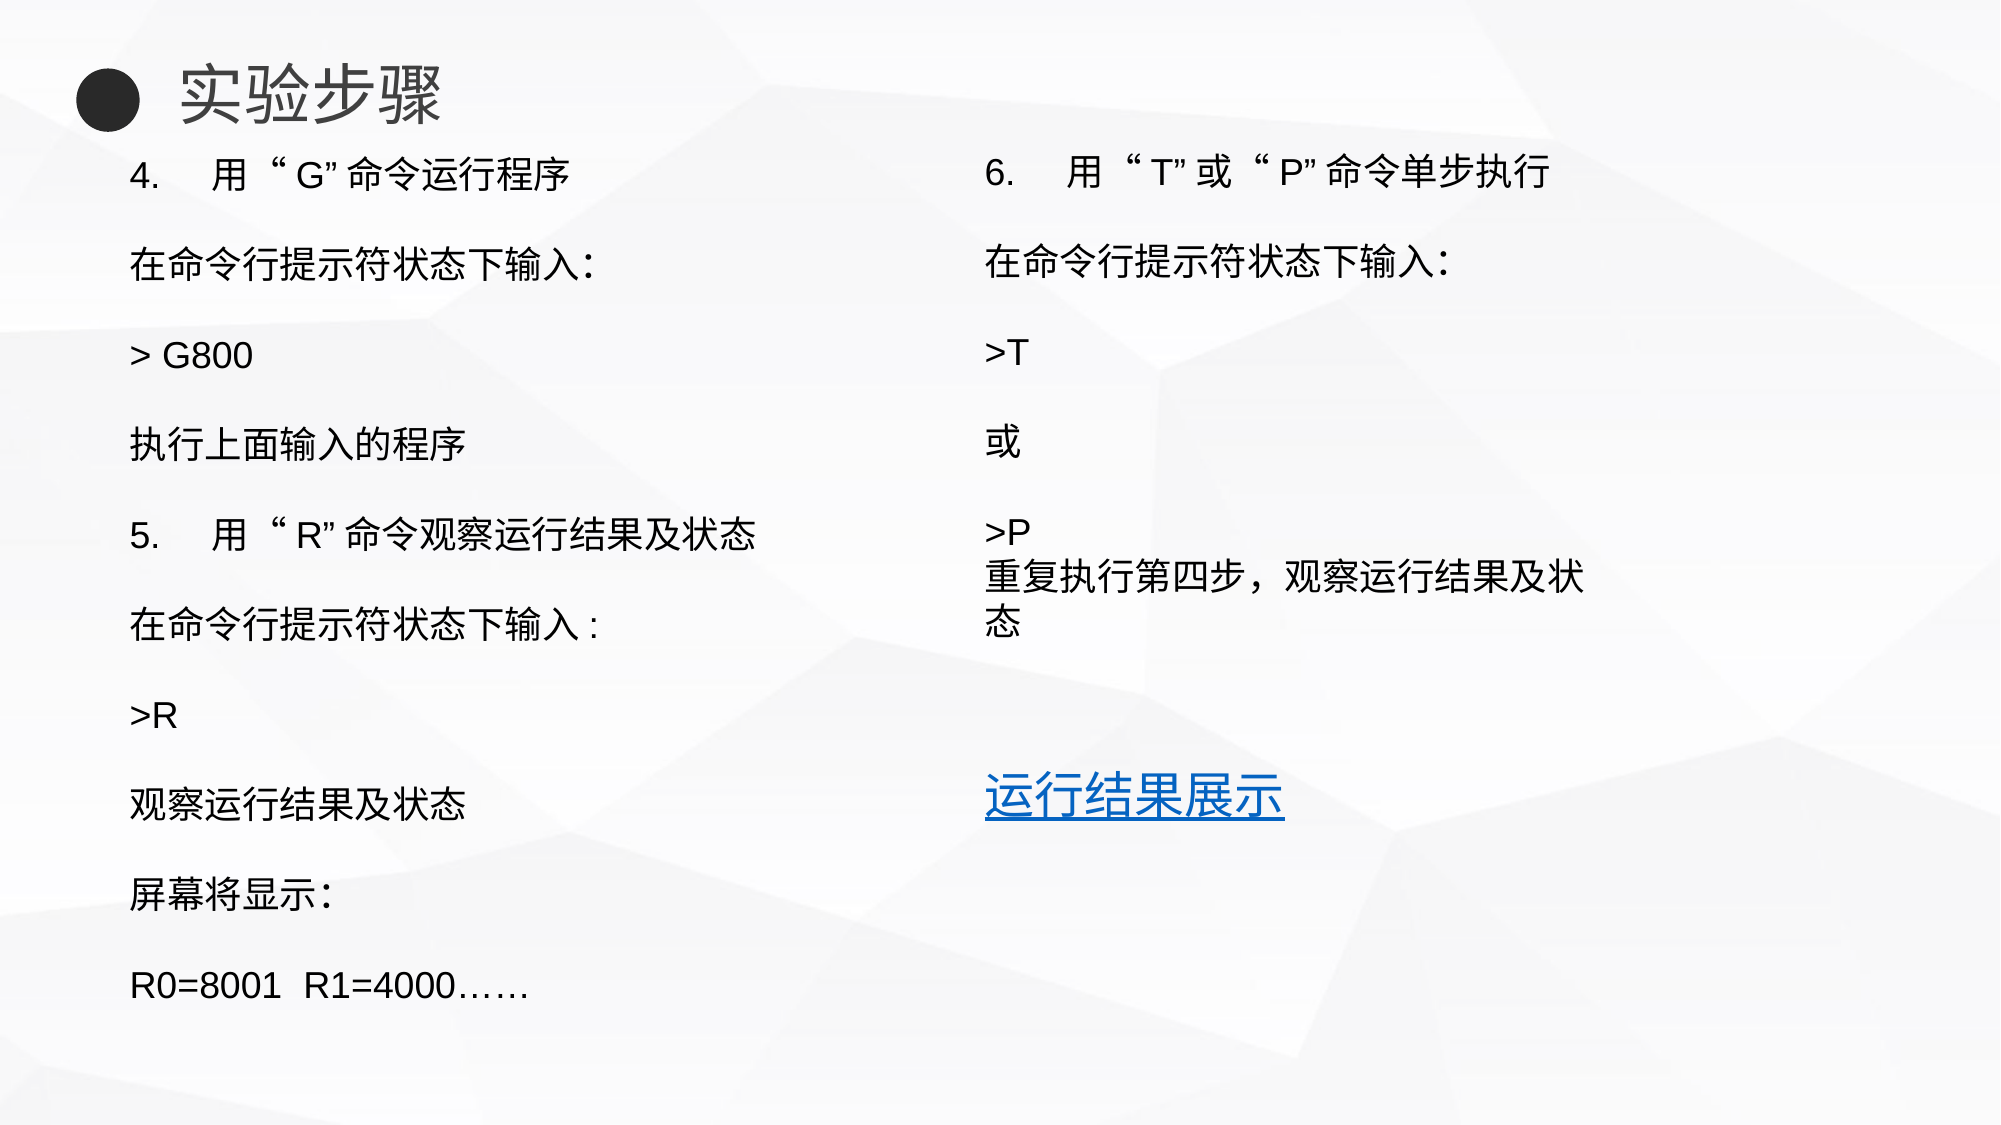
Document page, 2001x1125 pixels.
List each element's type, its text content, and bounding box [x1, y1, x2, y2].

text_box 4. 用“G”命令运行程序 在命令行提示符状态下输入： > G800 执行上面输入的程序 5. 用“R”命令观察运行结果及状态 在命令行提示符状态下输入: >R 观察运行结果及状态 屏幕将显示： R0=8001 R1=4000…… [114, 143, 1040, 1059]
text_box 6. 用“T”或“P”命令单步执行 在命令行提示符状态下输入： >T 或 >P 重复执行第四步，观察运行结果及状态 运行结果展示 [969, 140, 1605, 904]
text_box 实验步骤 [162, 45, 460, 140]
text_box [75, 67, 141, 133]
